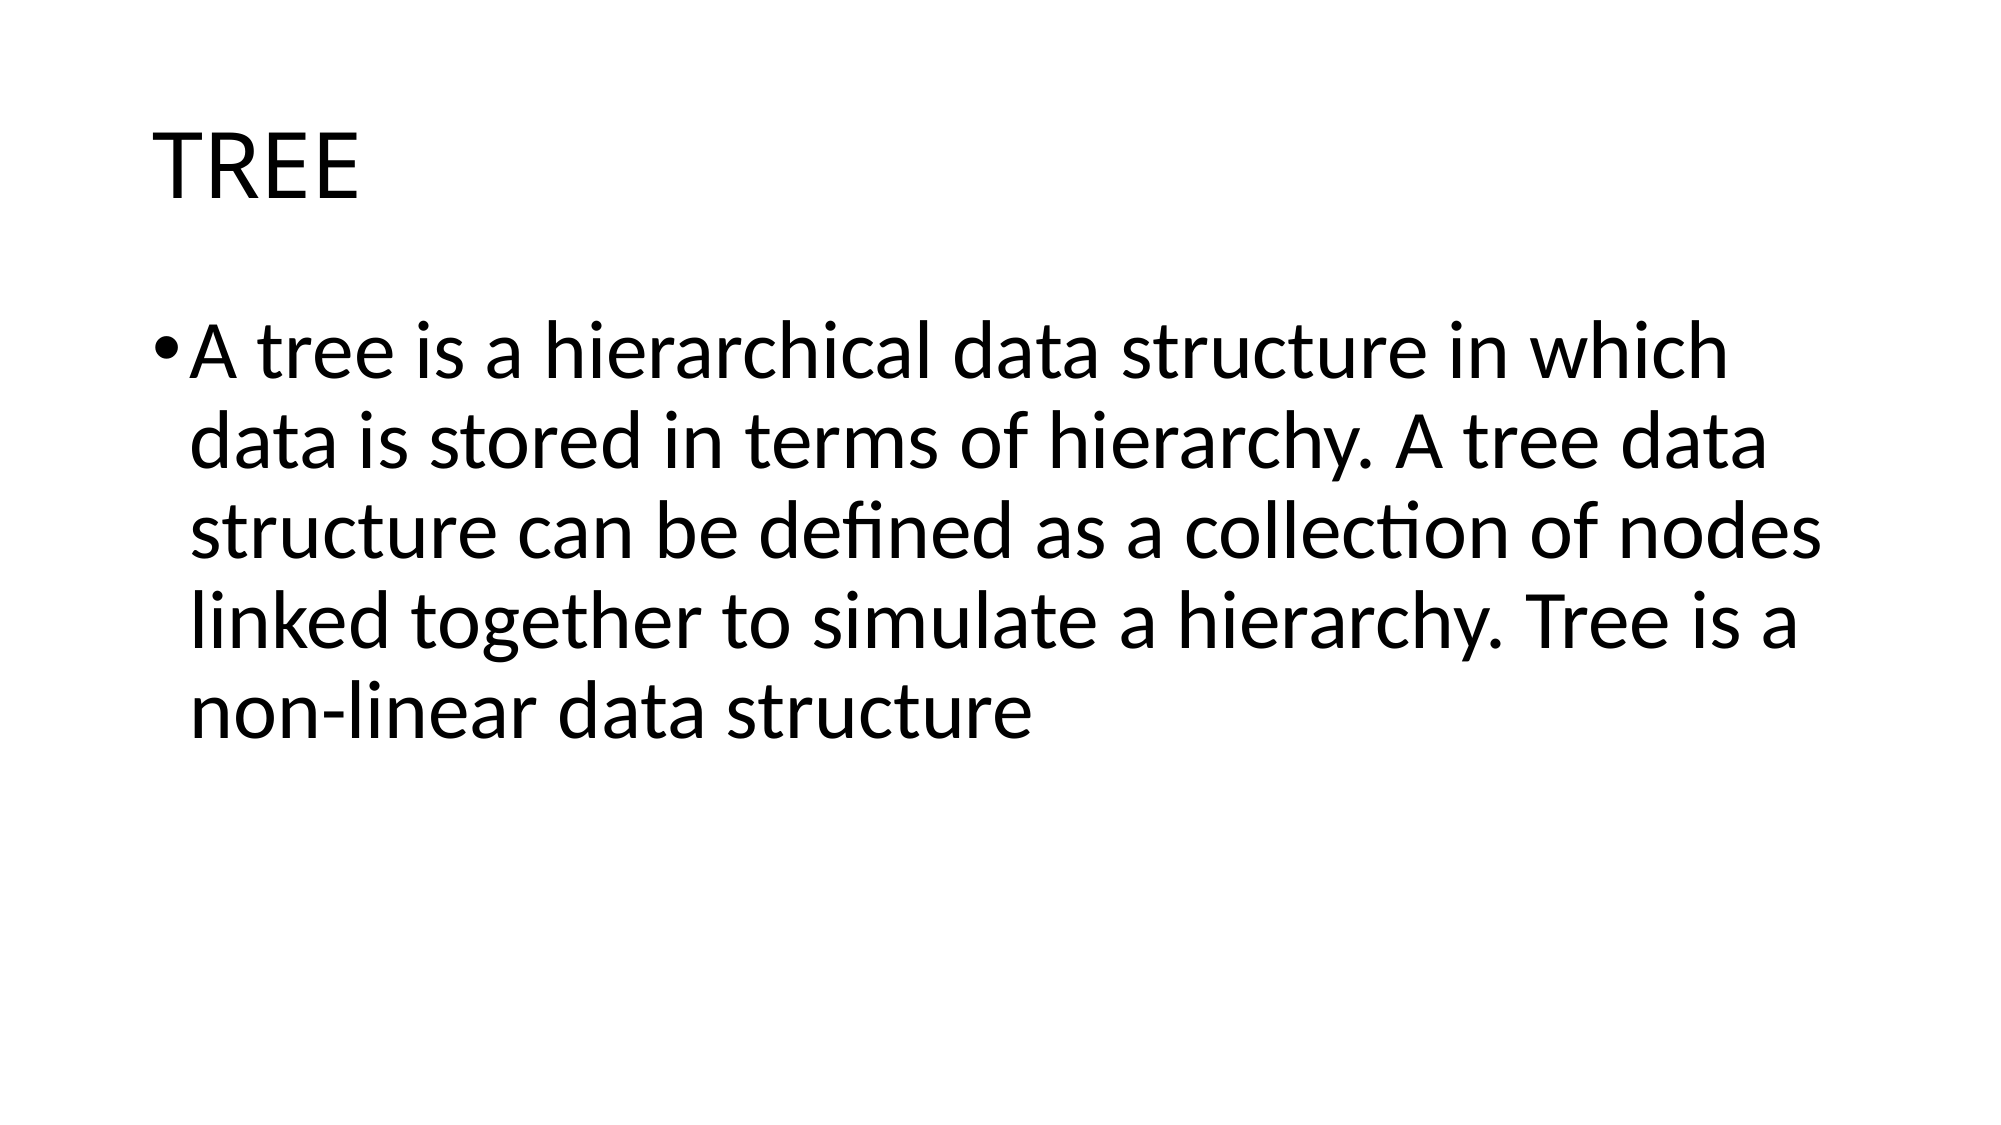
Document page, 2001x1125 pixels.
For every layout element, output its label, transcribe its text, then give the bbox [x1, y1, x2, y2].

title TREE [137, 59, 1863, 278]
list A tree is a hierarchical data structure in which data is stored in terms of hierarchy. A tree data structure can be defined as a collection of nodes linked together to simulate a hierarchy. Tree is a non-linear data structure [137, 299, 1863, 1014]
